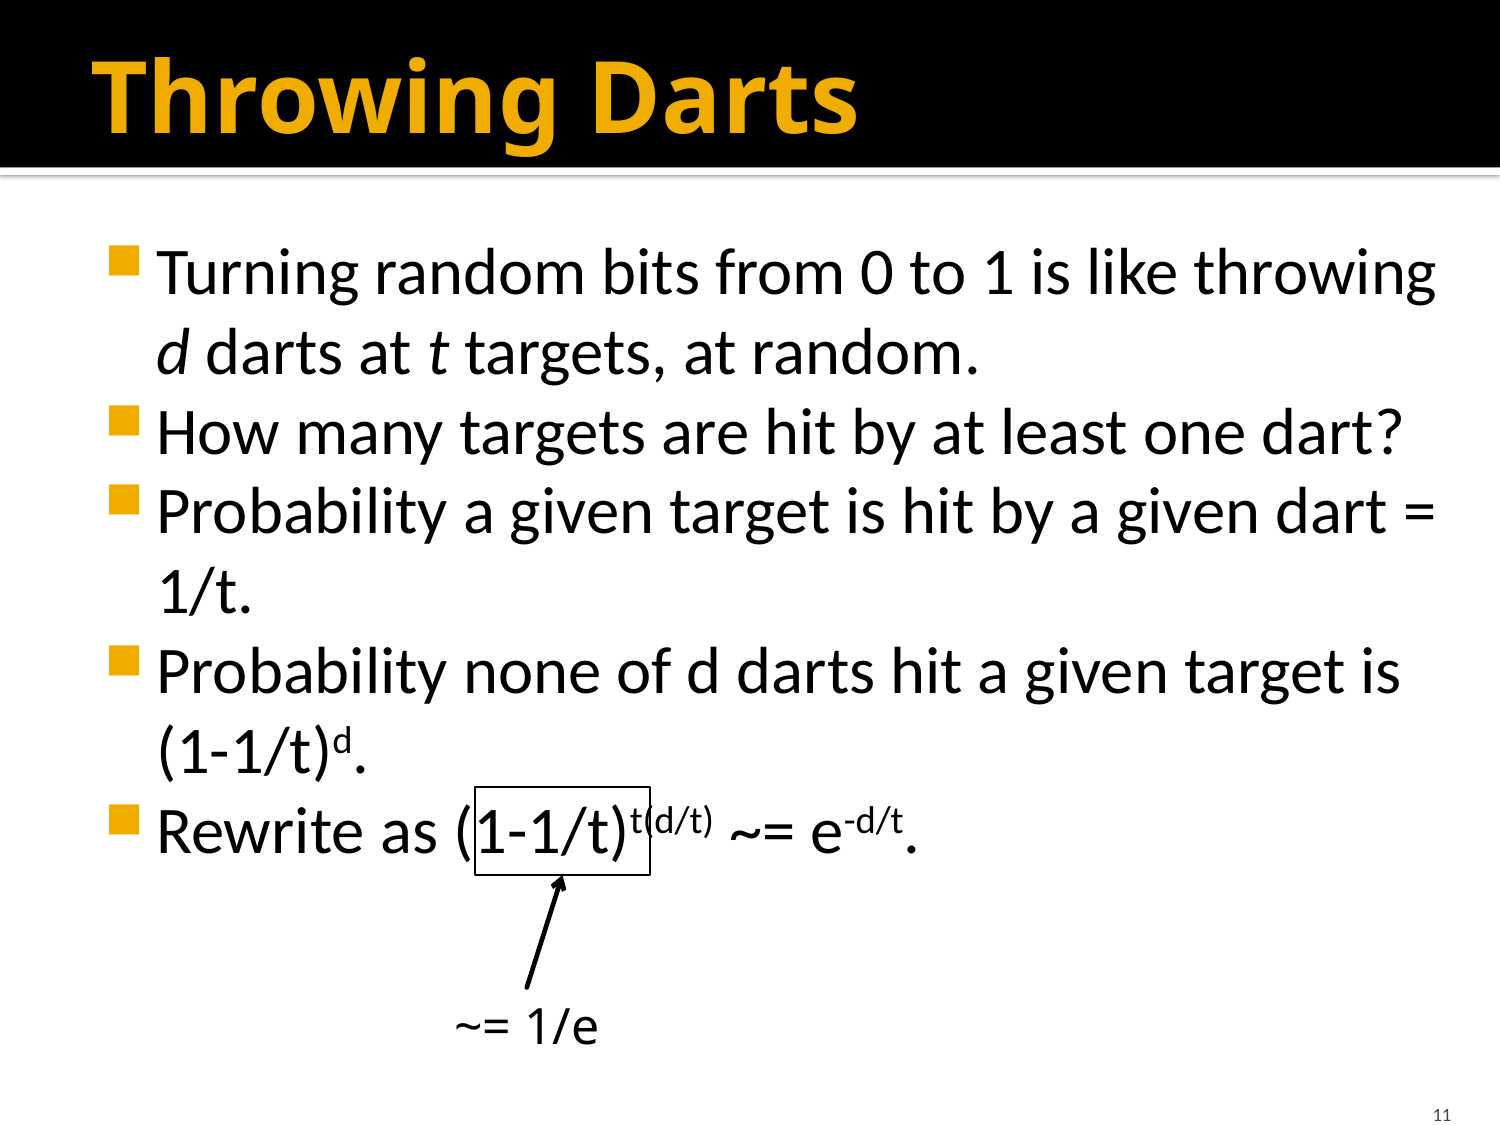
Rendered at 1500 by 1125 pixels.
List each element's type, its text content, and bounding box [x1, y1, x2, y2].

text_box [449, 787, 650, 1064]
title Throwing Darts [75, 12, 1500, 175]
slide_number 11 [1345, 1080, 1467, 1125]
list Turning random bits from 0 to 1 is like throwing d darts at t targets, at random. How many targets are hit by at least one dart? Probability a given target is hit by a given dart = 1/t. Probability none of d darts hit a given target is (1-1/t)d. Rewrite as (1-1/t)t(d/t) ~= e-d/t. [75, 212, 1475, 1075]
